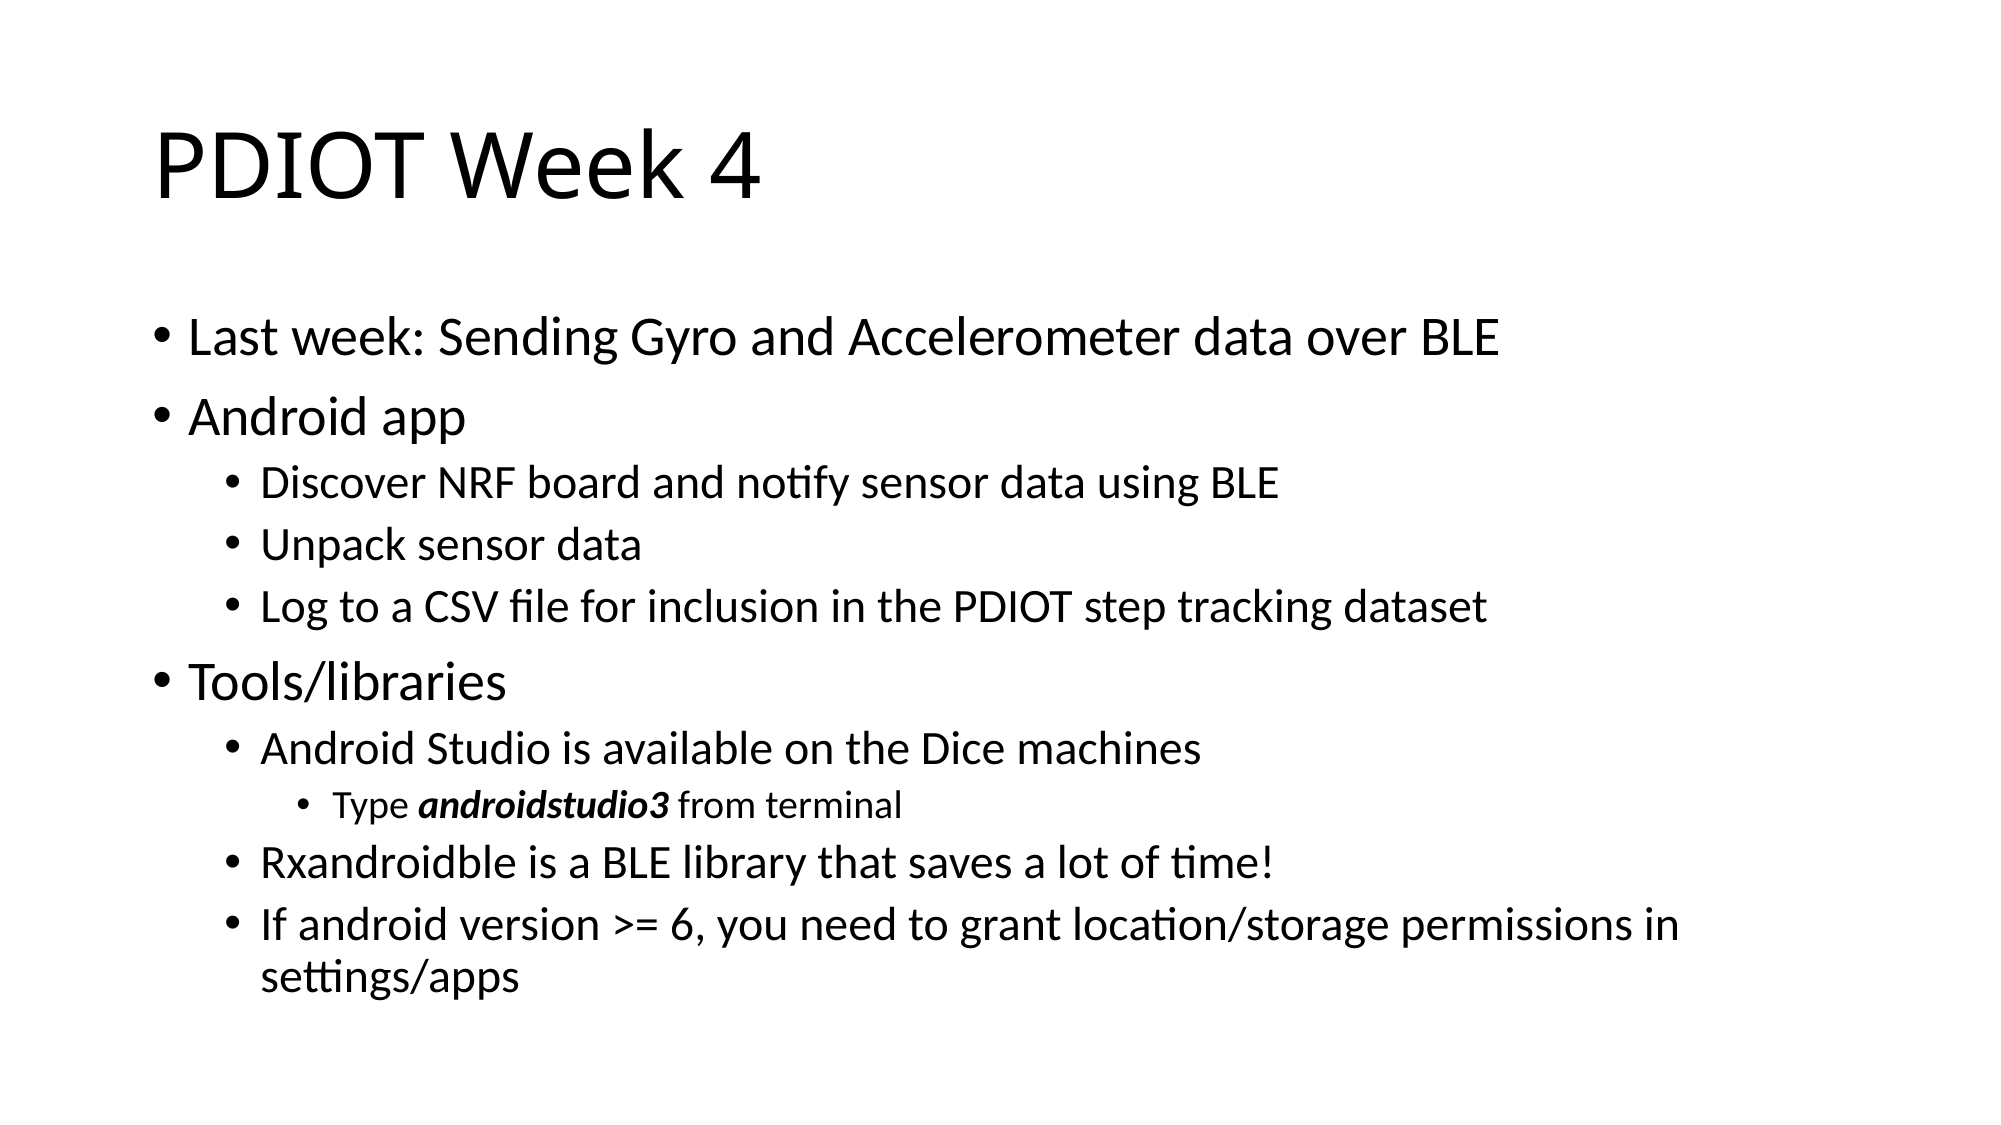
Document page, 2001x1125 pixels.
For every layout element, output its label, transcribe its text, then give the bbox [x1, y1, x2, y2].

list Last week: Sending Gyro and Accelerometer data over BLE Android app Discover NRF board and notify sensor data using BLE Unpack sensor data Log to a CSV file for inclusion in the PDIOT step tracking dataset Tools/libraries Android Studio is available on the Dice machines Type androidstudio3 from terminal Rxandroidble is a BLE library that saves a lot of time! If android version >= 6, you need to grant location/storage permissions in settings/apps [137, 299, 1863, 1014]
title PDIOT Week 4 [137, 59, 1863, 278]
